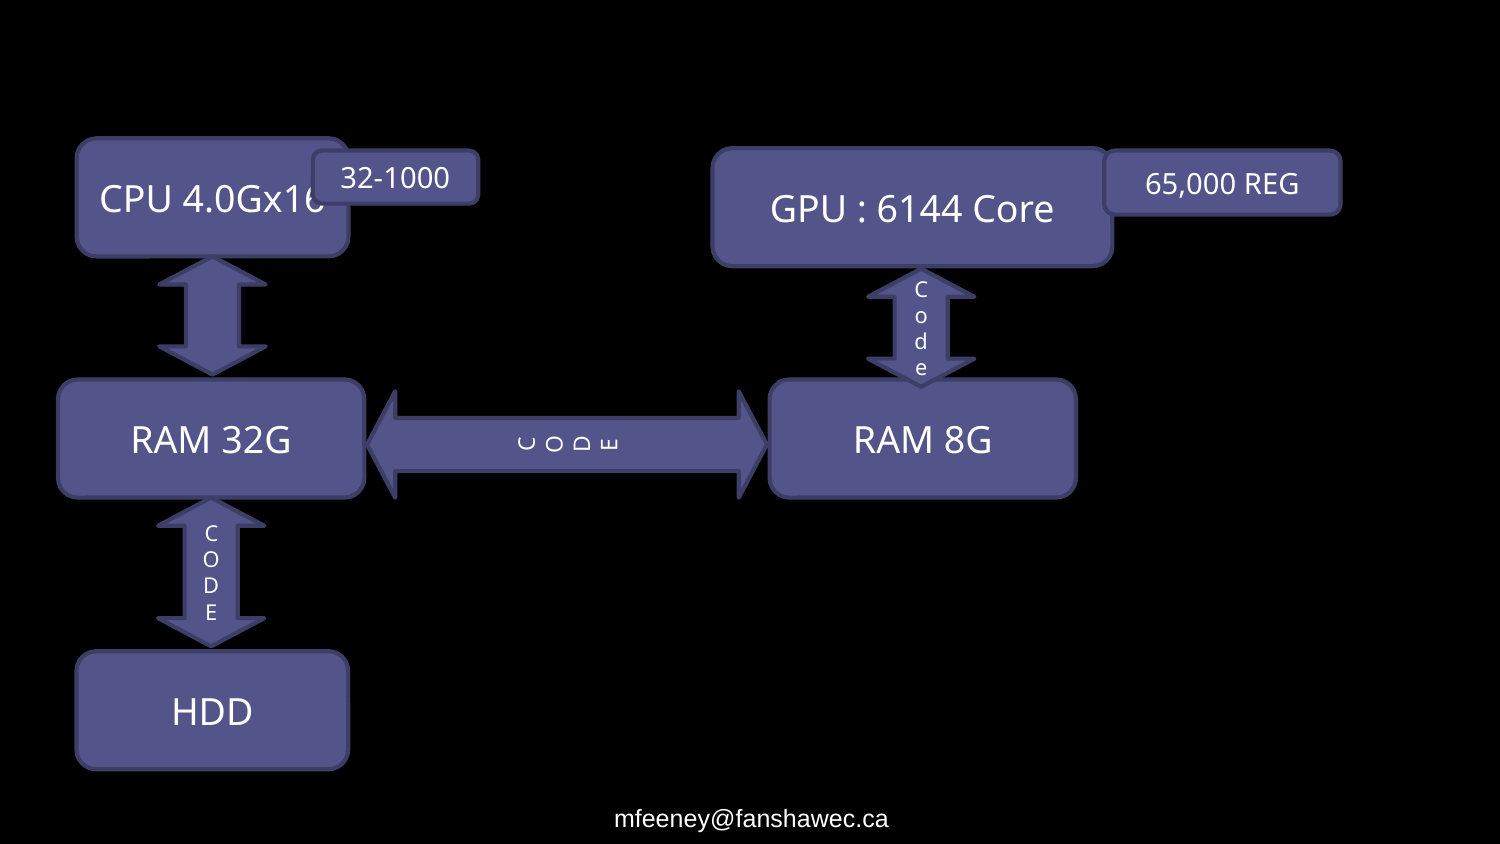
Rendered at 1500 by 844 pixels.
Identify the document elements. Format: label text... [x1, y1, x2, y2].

text_box [157, 254, 268, 377]
text_box GPU : 6144 Core [710, 146, 1115, 269]
text_box HDD [74, 649, 351, 772]
text_box RAM 32G [55, 377, 367, 500]
text_box CPU 4.0Gx16 [74, 136, 351, 259]
text_box 32-1000 [310, 148, 481, 206]
text_box 65,000 REG [1102, 148, 1343, 217]
text_box Code [866, 266, 977, 389]
text_box CODE [365, 389, 769, 500]
text_box CODE [155, 495, 267, 649]
text_box RAM 8G [767, 377, 1079, 500]
